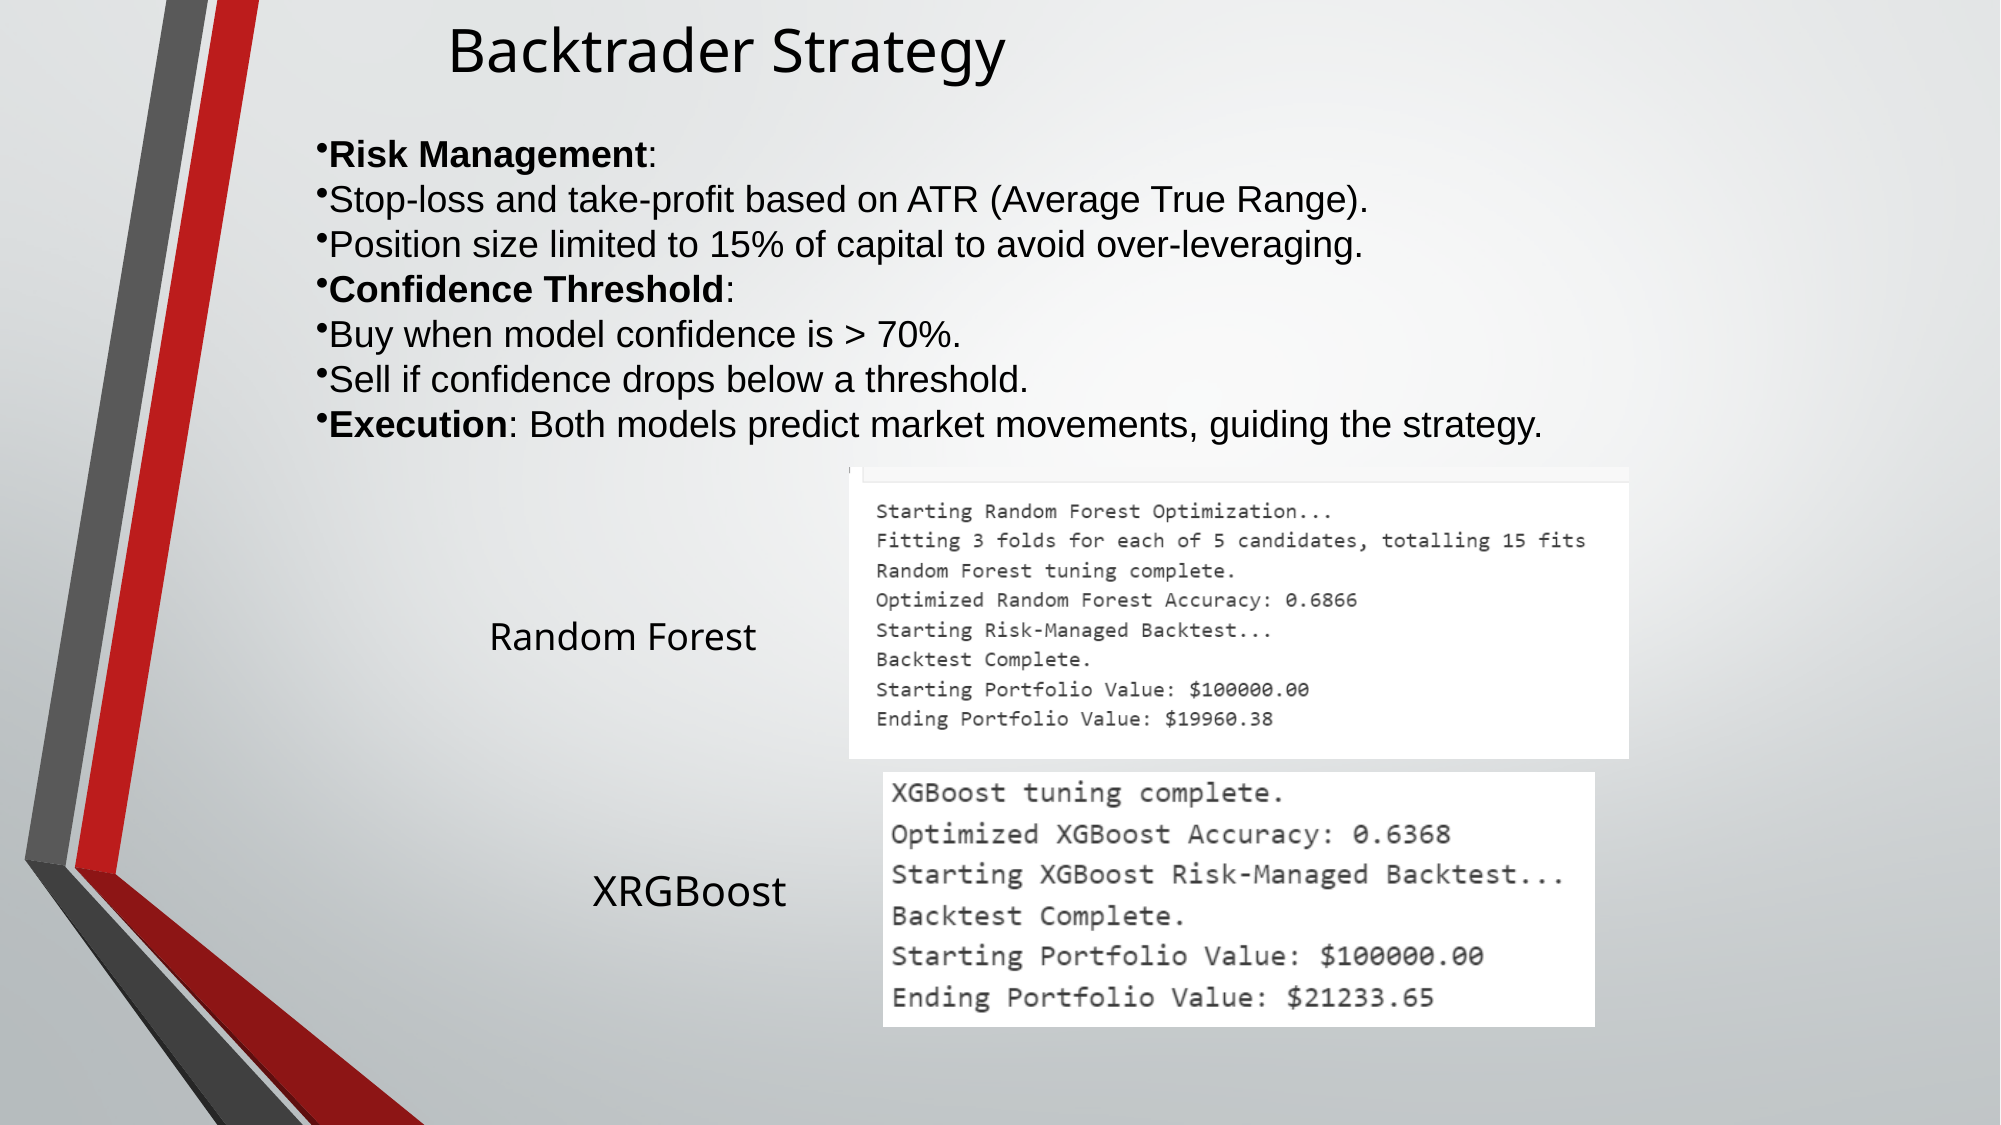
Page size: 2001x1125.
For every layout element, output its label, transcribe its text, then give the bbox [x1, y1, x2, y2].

picture [848, 467, 1629, 760]
list Risk Management: Stop-loss and take-profit based on ATR (Average True Range). Position size limited to 15% of capital to avoid over-leveraging. Confidence Threshold: Buy when model confidence is > 70%. Sell if confidence drops below a threshold. Execution: Both models predict market movements, guiding the strategy. [300, 0, 1960, 614]
text_box XRGBoost [280, 857, 802, 942]
text_box Random Forest [474, 606, 848, 666]
title Backtrader Strategy [207, 4, 300, 92]
picture [882, 772, 1595, 1027]
